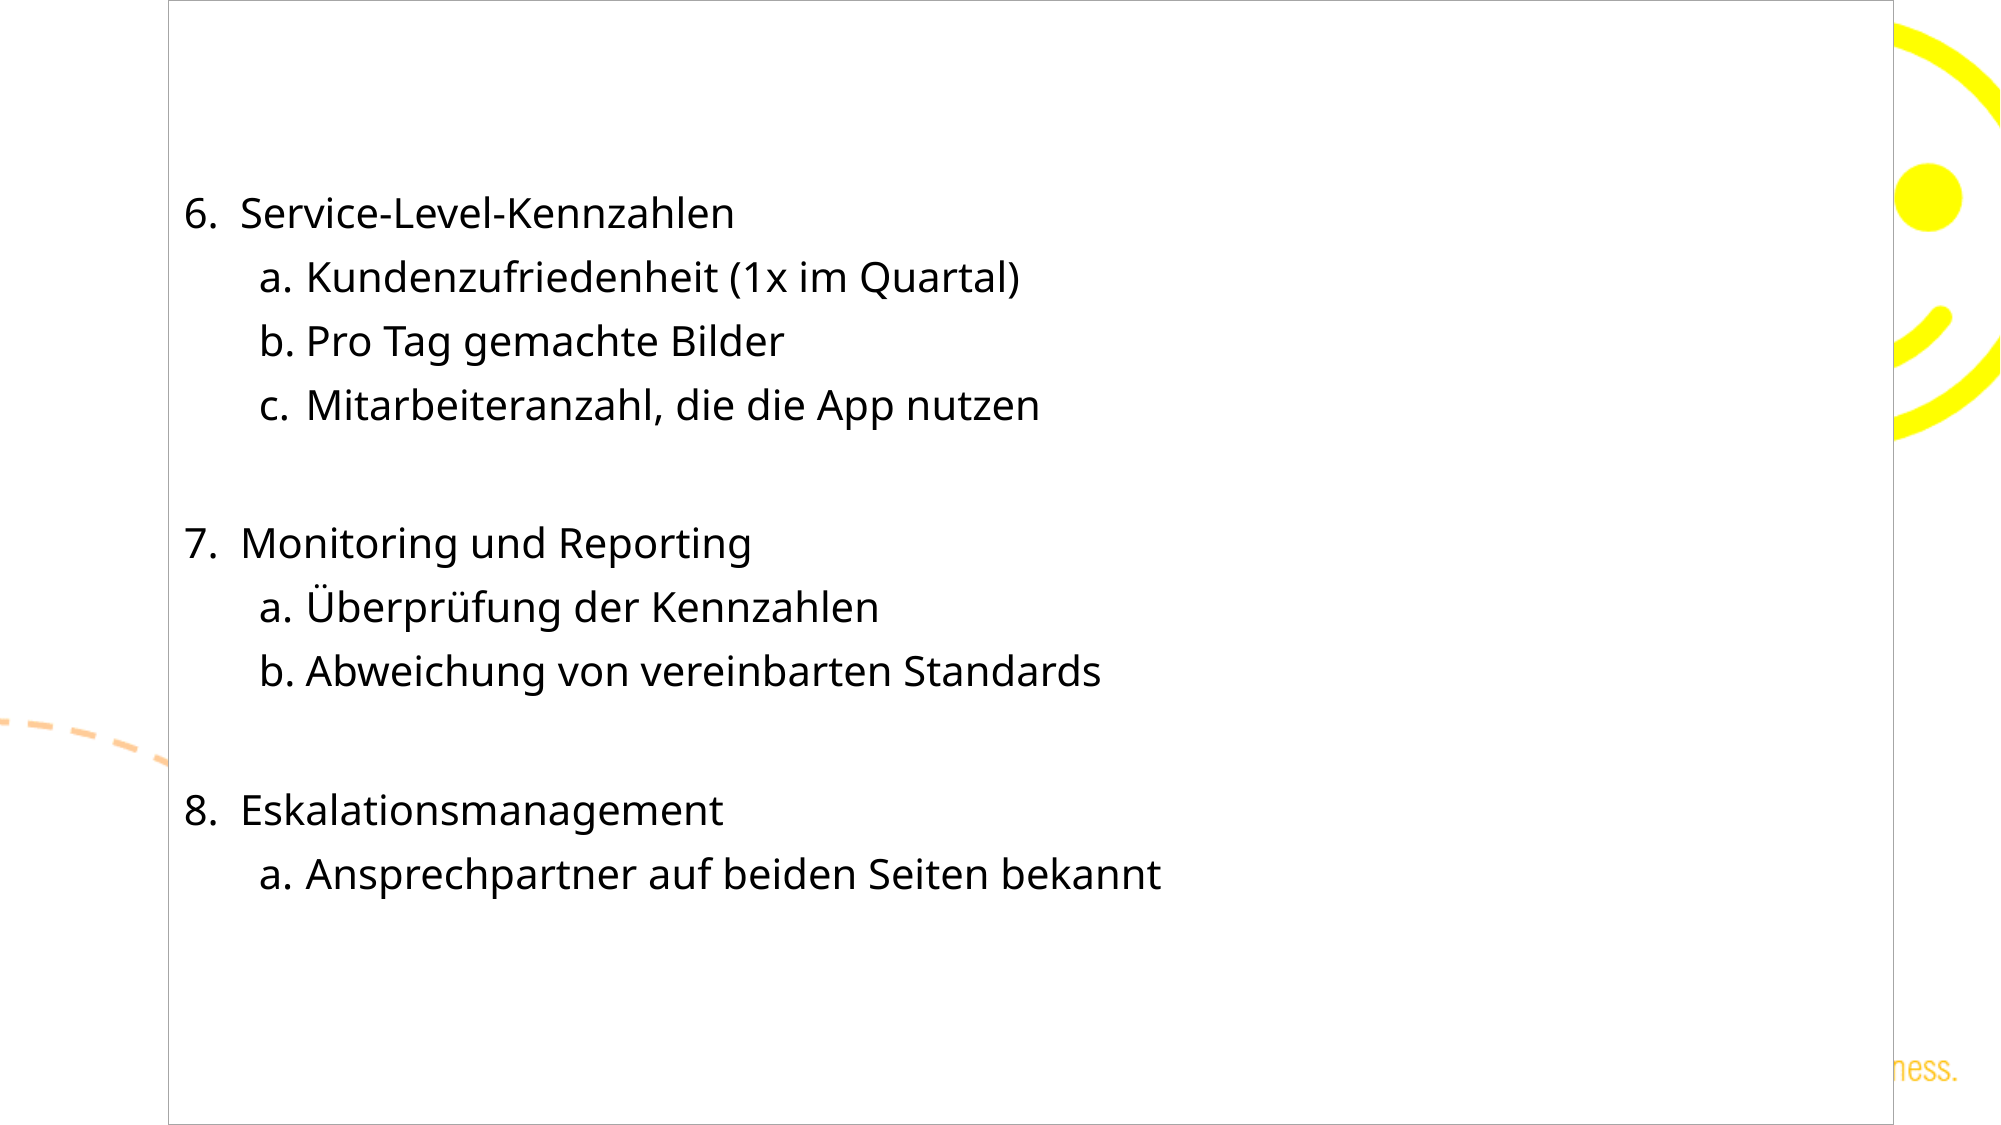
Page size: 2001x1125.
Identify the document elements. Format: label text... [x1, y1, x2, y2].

list Service-Level-Kennzahlen Kundenzufriedenheit (1x im Quartal) Pro Tag gemachte Bilder Mitarbeiteranzahl, die die App nutzen Monitoring und Reporting Überprüfung der Kennzahlen Abweichung von vereinbarten Standards Eskalationsmanagement Ansprechpartner auf beiden Seiten bekannt [168, 0, 1894, 1125]
picture [0, 0, 168, 1125]
picture [1894, 0, 2001, 1125]
